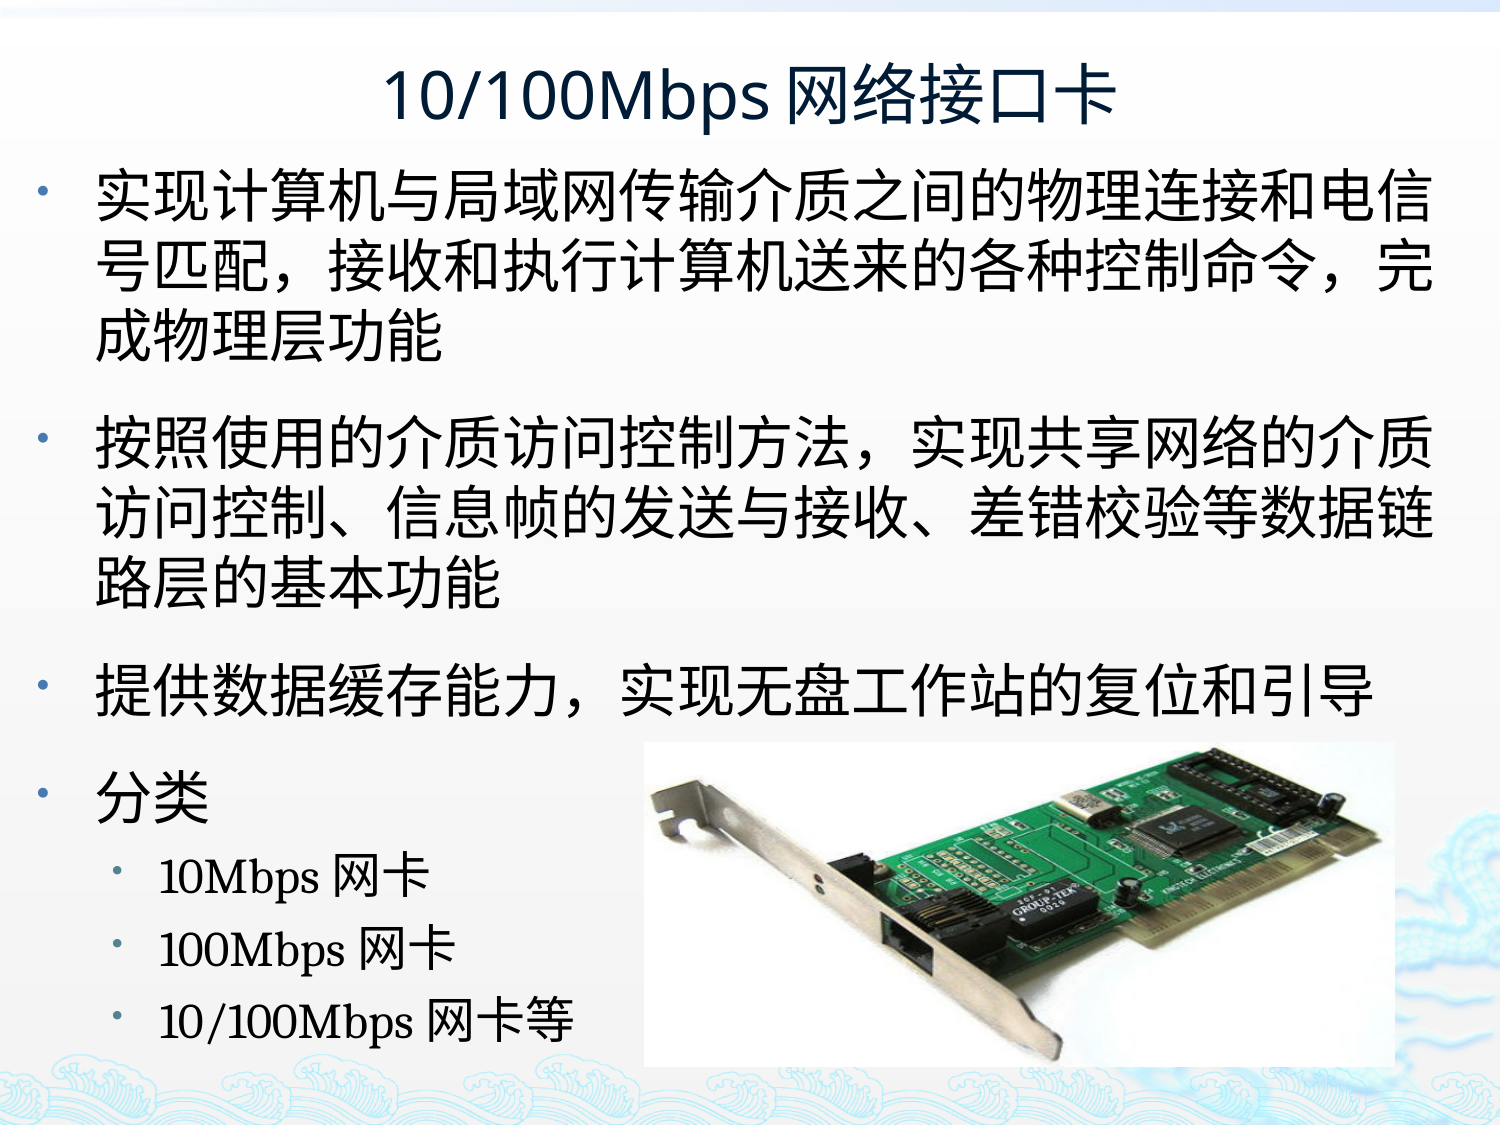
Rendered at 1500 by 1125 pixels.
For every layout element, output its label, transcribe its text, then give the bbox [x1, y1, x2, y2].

list 实现计算机与局域网传输介质之间的物理连接和电信号匹配，接收和执行计算机送来的各种控制命令，完成物理层功能 按照使用的介质访问控制方法，实现共享网络的介质访问控制、信息帧的发送与接收、差错校验等数据链路层的基本功能 提供数据缓存能力，实现无盘工作站的复位和引导 分类 10Mbps网卡 100Mbps网卡 10/100Mbps网卡等 [23, 152, 1465, 1079]
title 10/100Mbps网络接口卡 [75, 45, 1425, 141]
picture [643, 742, 1395, 1067]
